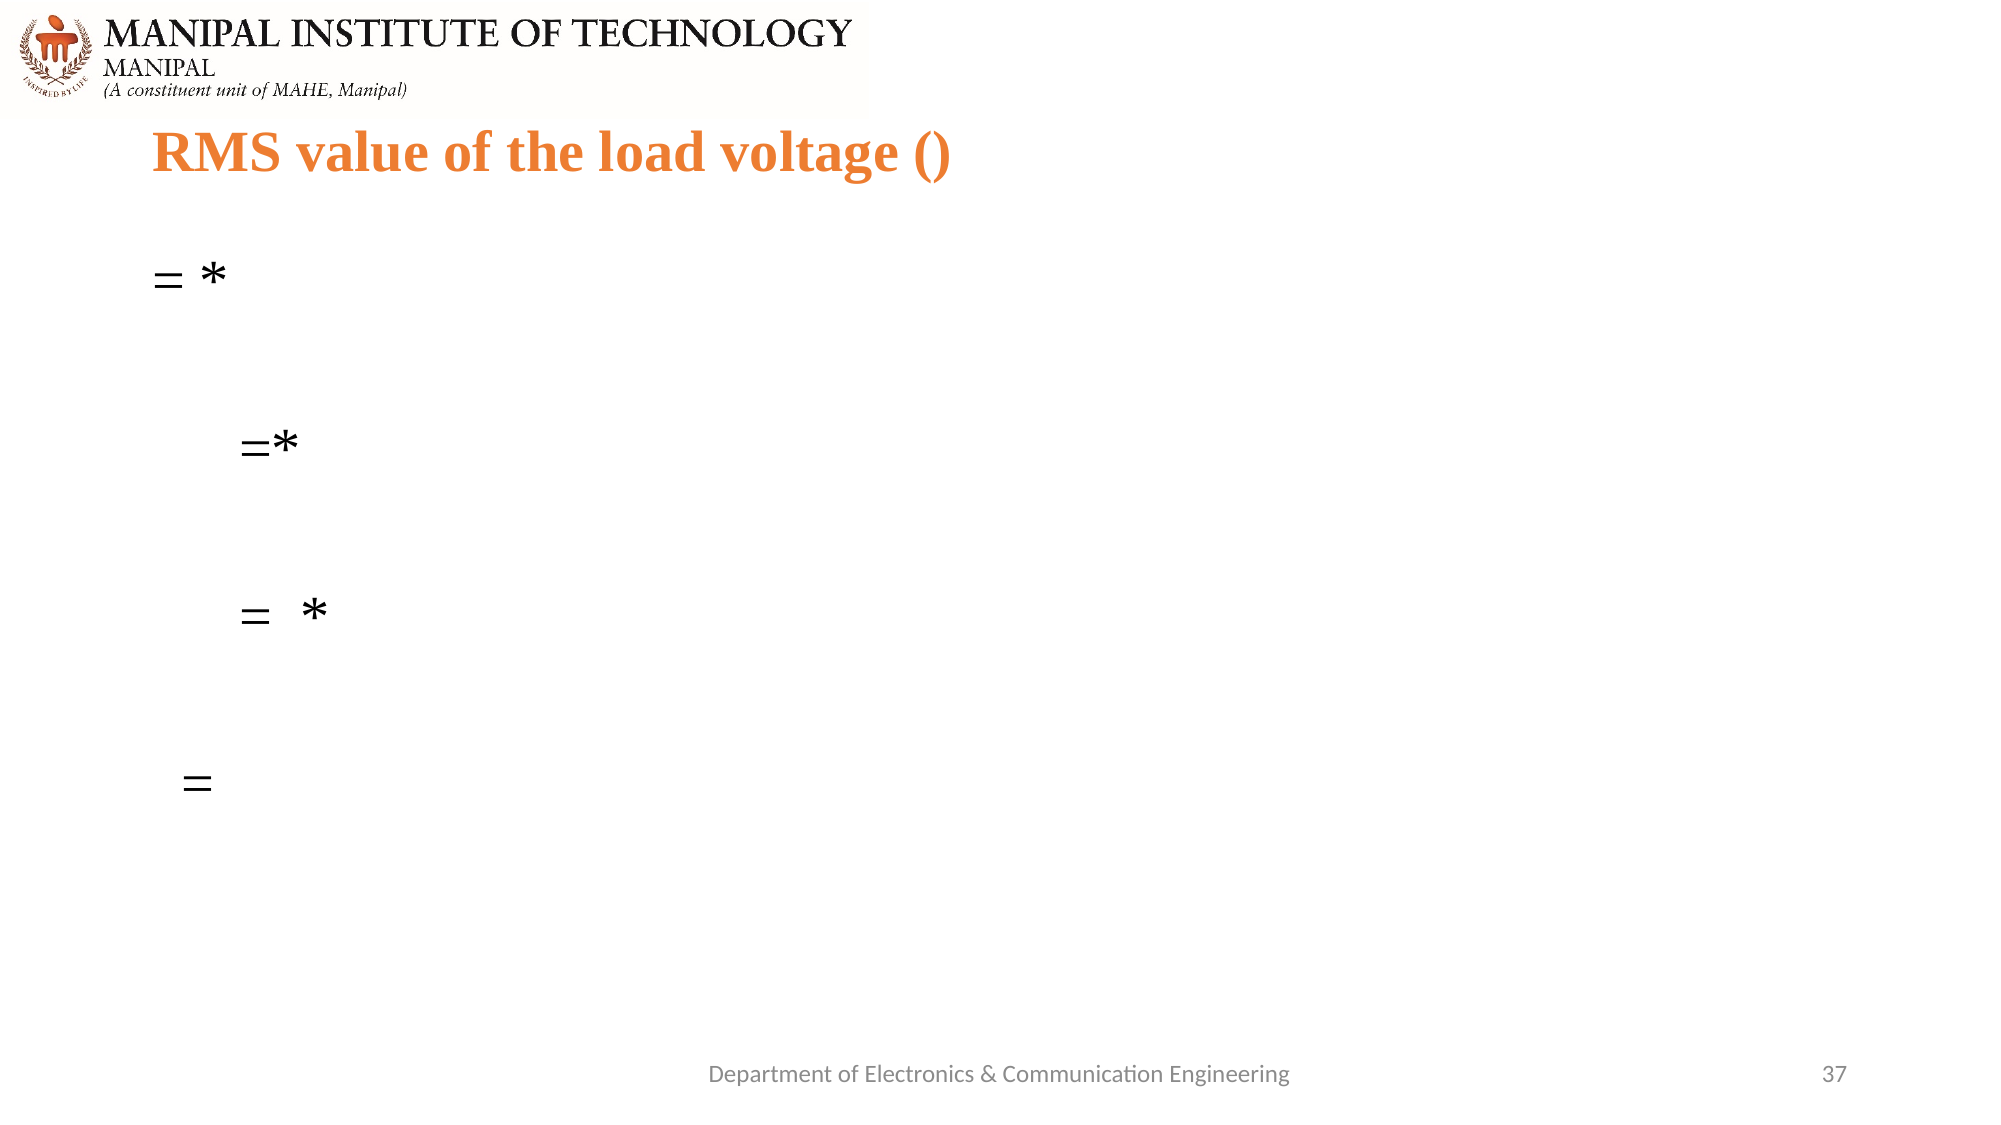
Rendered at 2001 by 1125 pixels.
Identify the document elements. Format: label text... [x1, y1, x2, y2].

footer Department of Electronics & Communication Engineering [662, 1042, 1338, 1103]
picture [0, 2, 869, 119]
slide_number 37 [1412, 1042, 1863, 1103]
